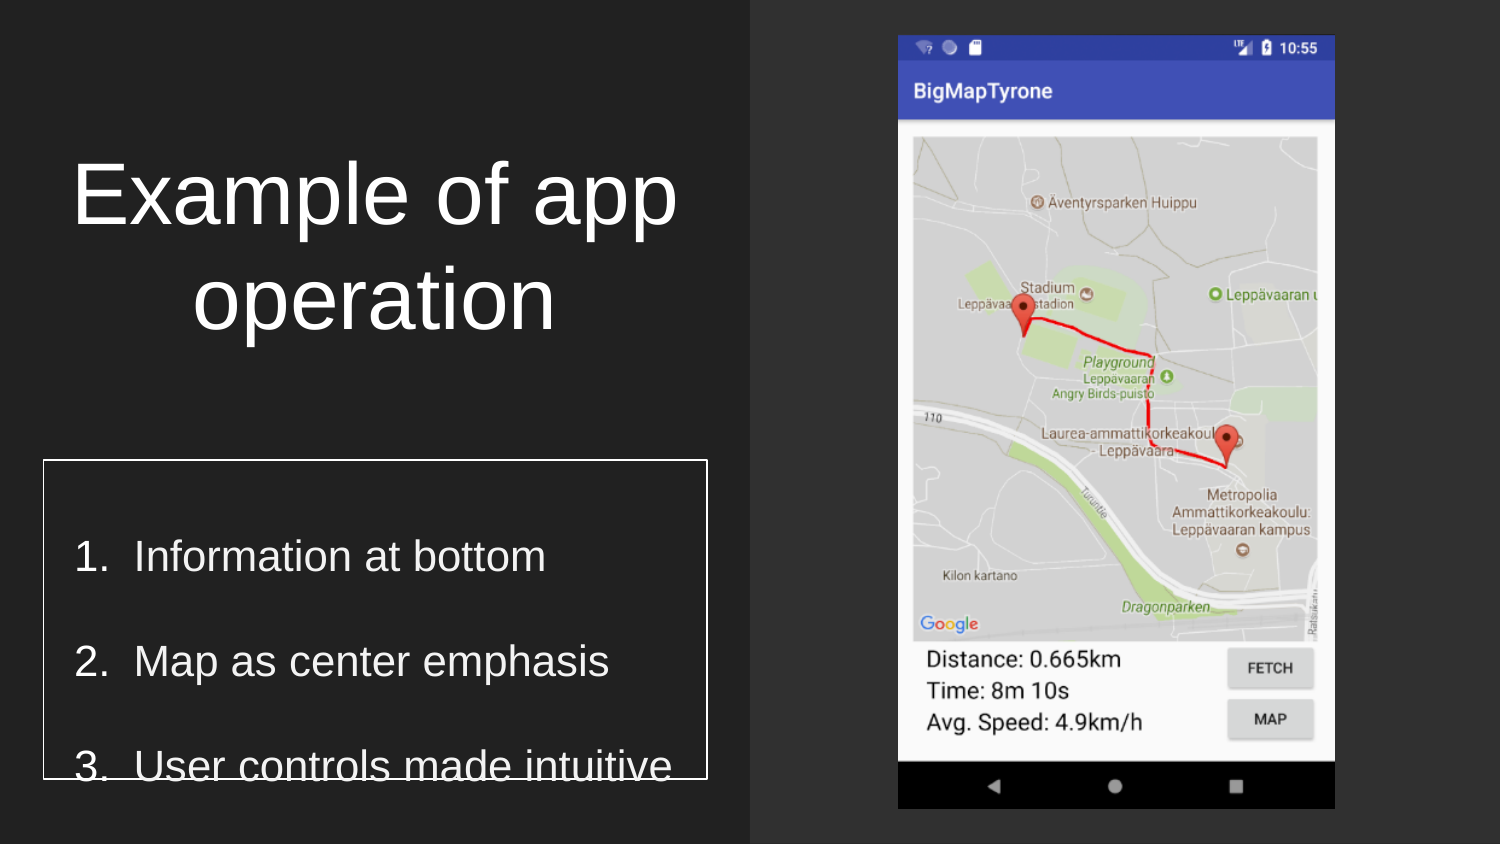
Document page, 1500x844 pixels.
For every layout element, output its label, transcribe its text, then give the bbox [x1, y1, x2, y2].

picture [898, 34, 1335, 810]
subtitle Information at bottom Map as center emphasis User controls made intuitive [43, 459, 708, 780]
title Example of app operation [43, 118, 708, 362]
